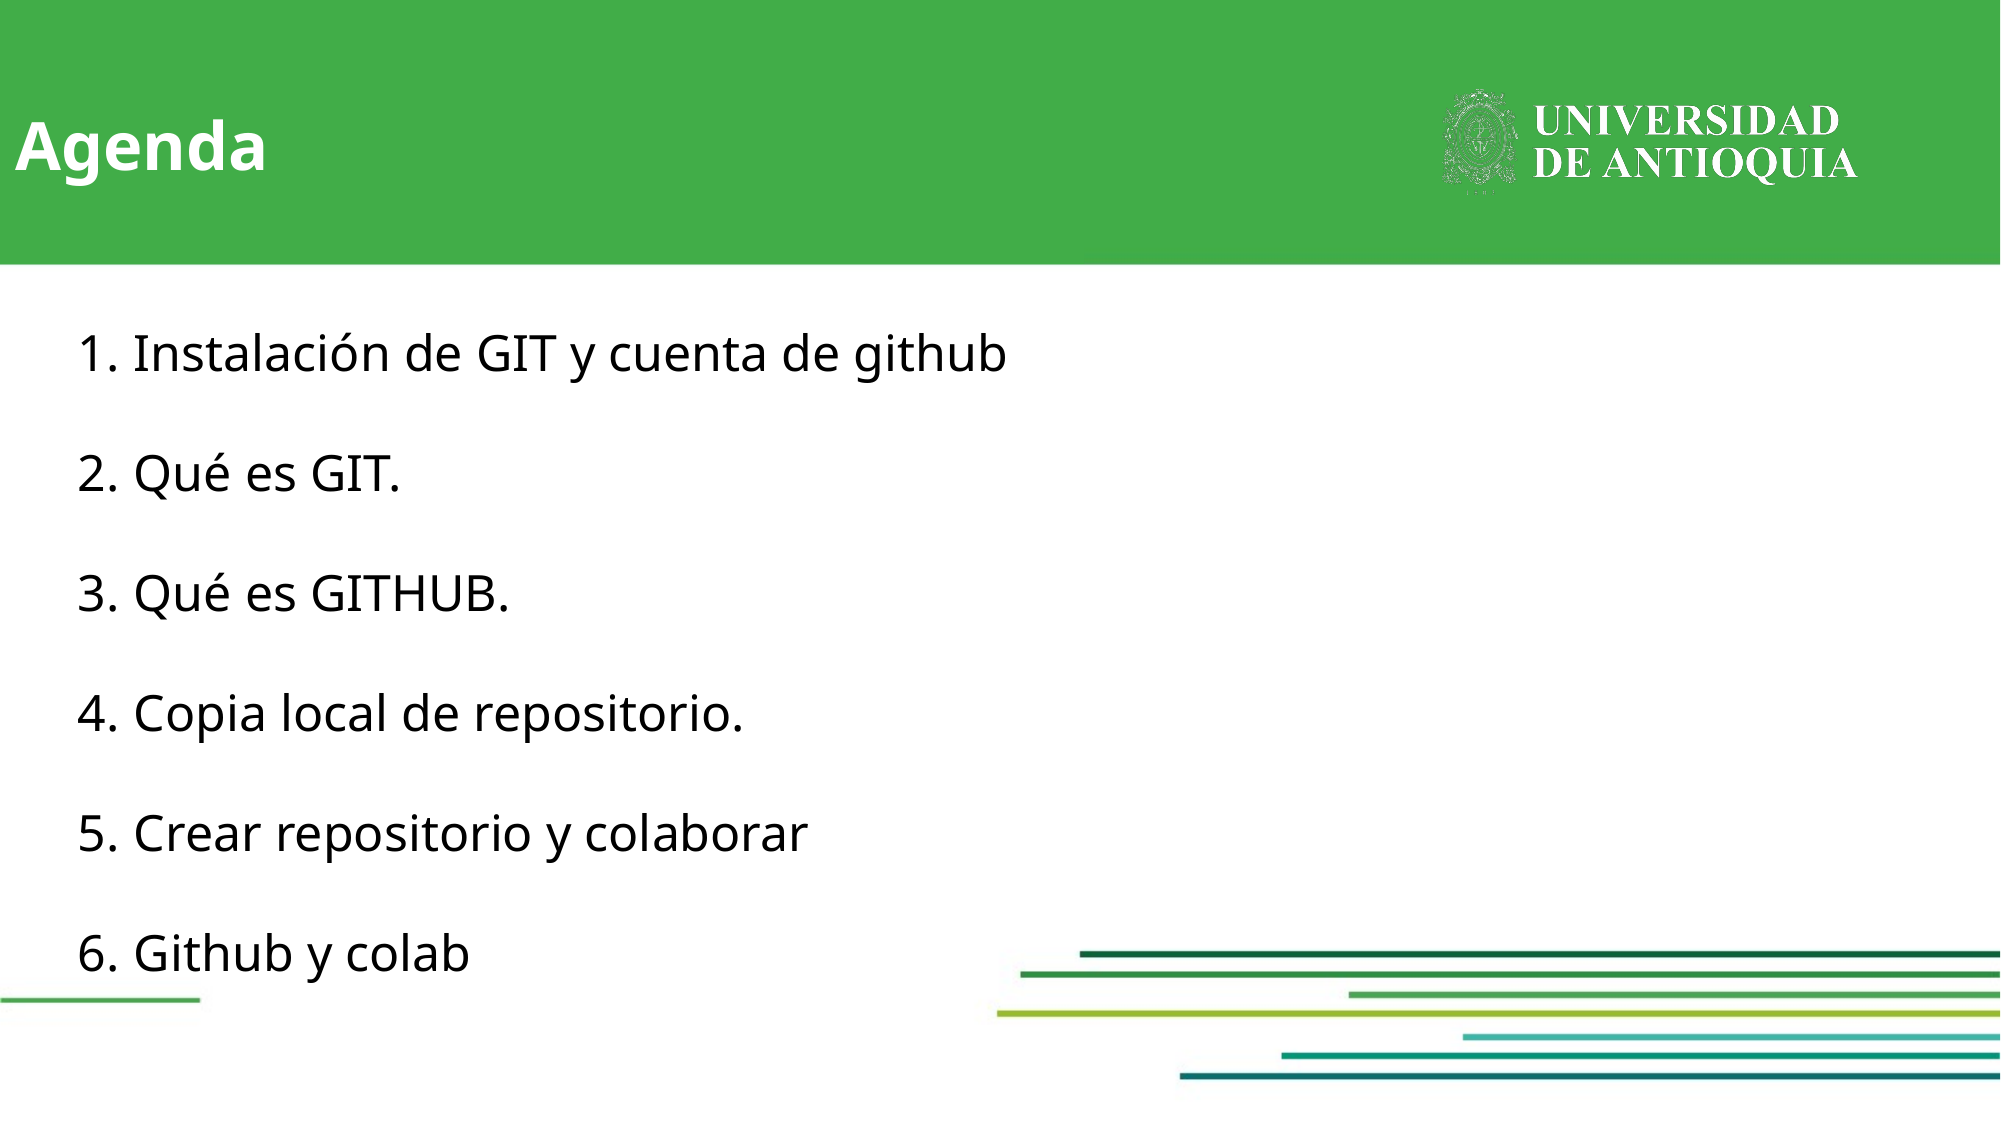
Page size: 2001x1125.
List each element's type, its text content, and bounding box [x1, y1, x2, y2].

text_box Instalación de GIT y cuenta de github Qué es GIT. Qué es GITHUB. Copia local de repositorio. Crear repositorio y colaborar Github y colab [62, 314, 2000, 1110]
title Agenda [0, 34, 1085, 264]
picture [0, 0, 2001, 1125]
